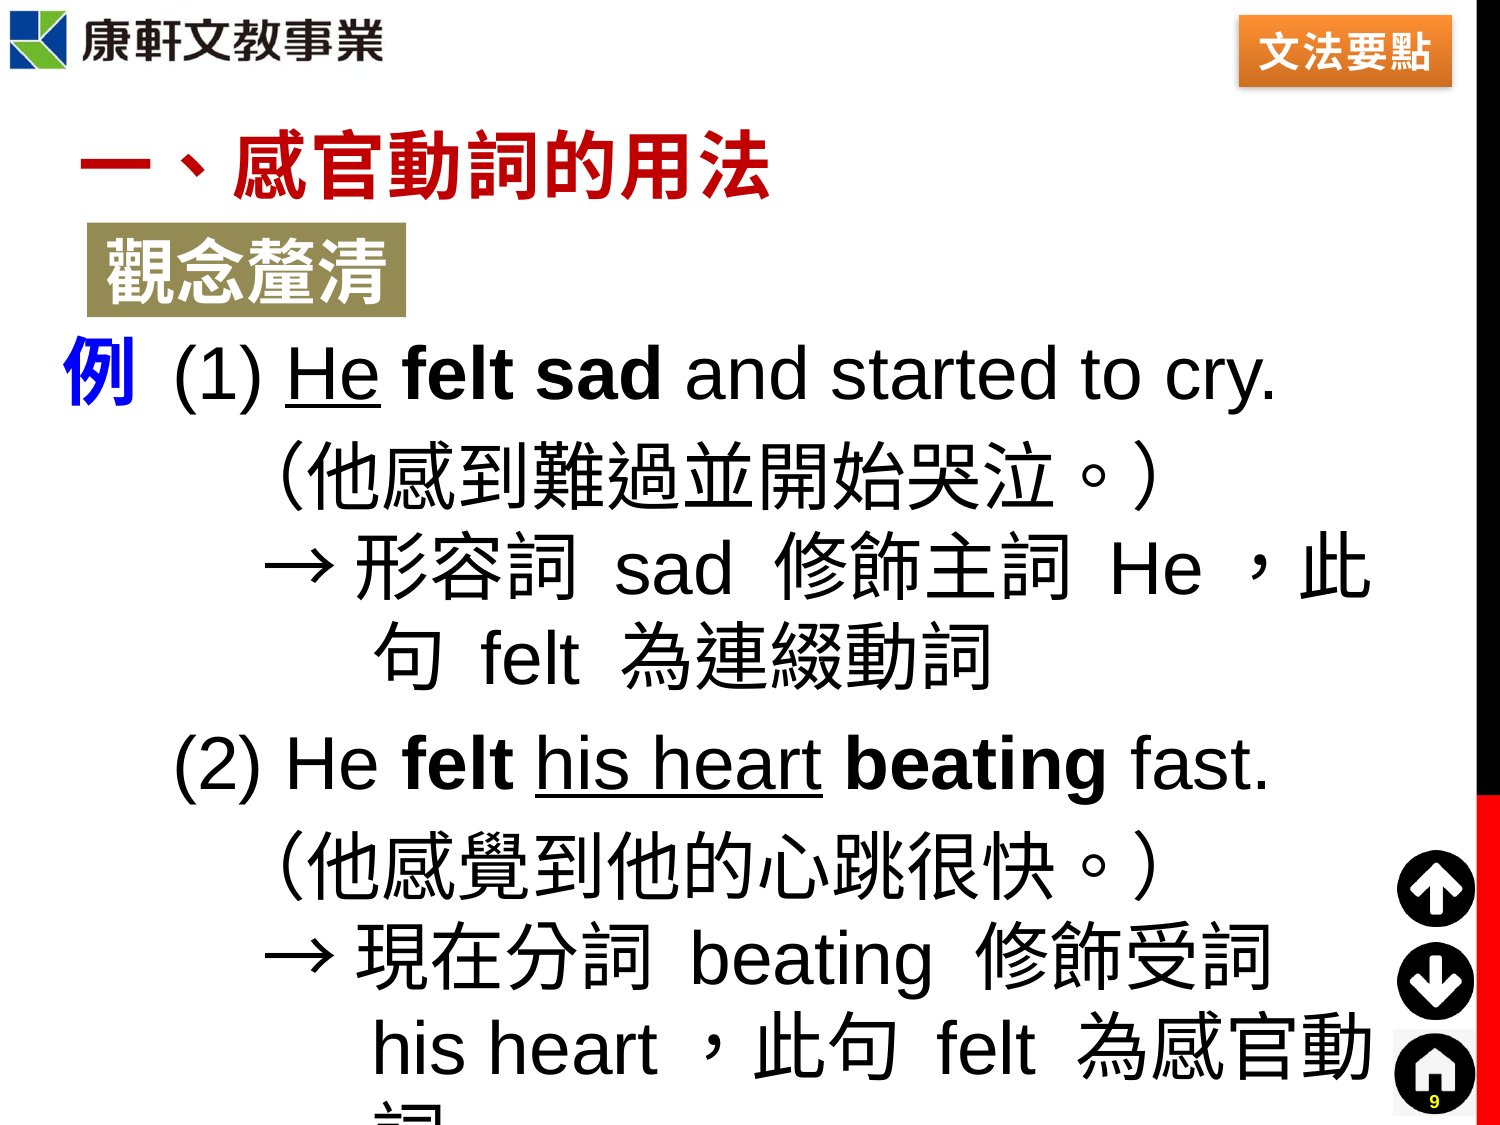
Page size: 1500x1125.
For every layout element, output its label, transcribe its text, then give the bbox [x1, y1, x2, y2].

text_box 文法要點 [1239, 15, 1452, 87]
picture [8, 9, 387, 70]
text_box 觀念釐清 [85, 221, 408, 319]
text_box 一、感官動詞的用法 [63, 111, 1082, 217]
picture [1397, 850, 1475, 928]
picture [1396, 942, 1475, 1020]
text_box 例 (1) He felt sad and started to cry. （他感到難過並開始哭泣。） → 形容詞 sad 修飾主詞 He，此句 felt 為連綴動詞 (2) He felt his heart beating fast. （他感覺到他的心跳很快。） → 現在分詞 beating 修飾受詞 his heart，此句 felt 為感官動詞 [47, 317, 1413, 1125]
picture [1393, 1029, 1476, 1116]
